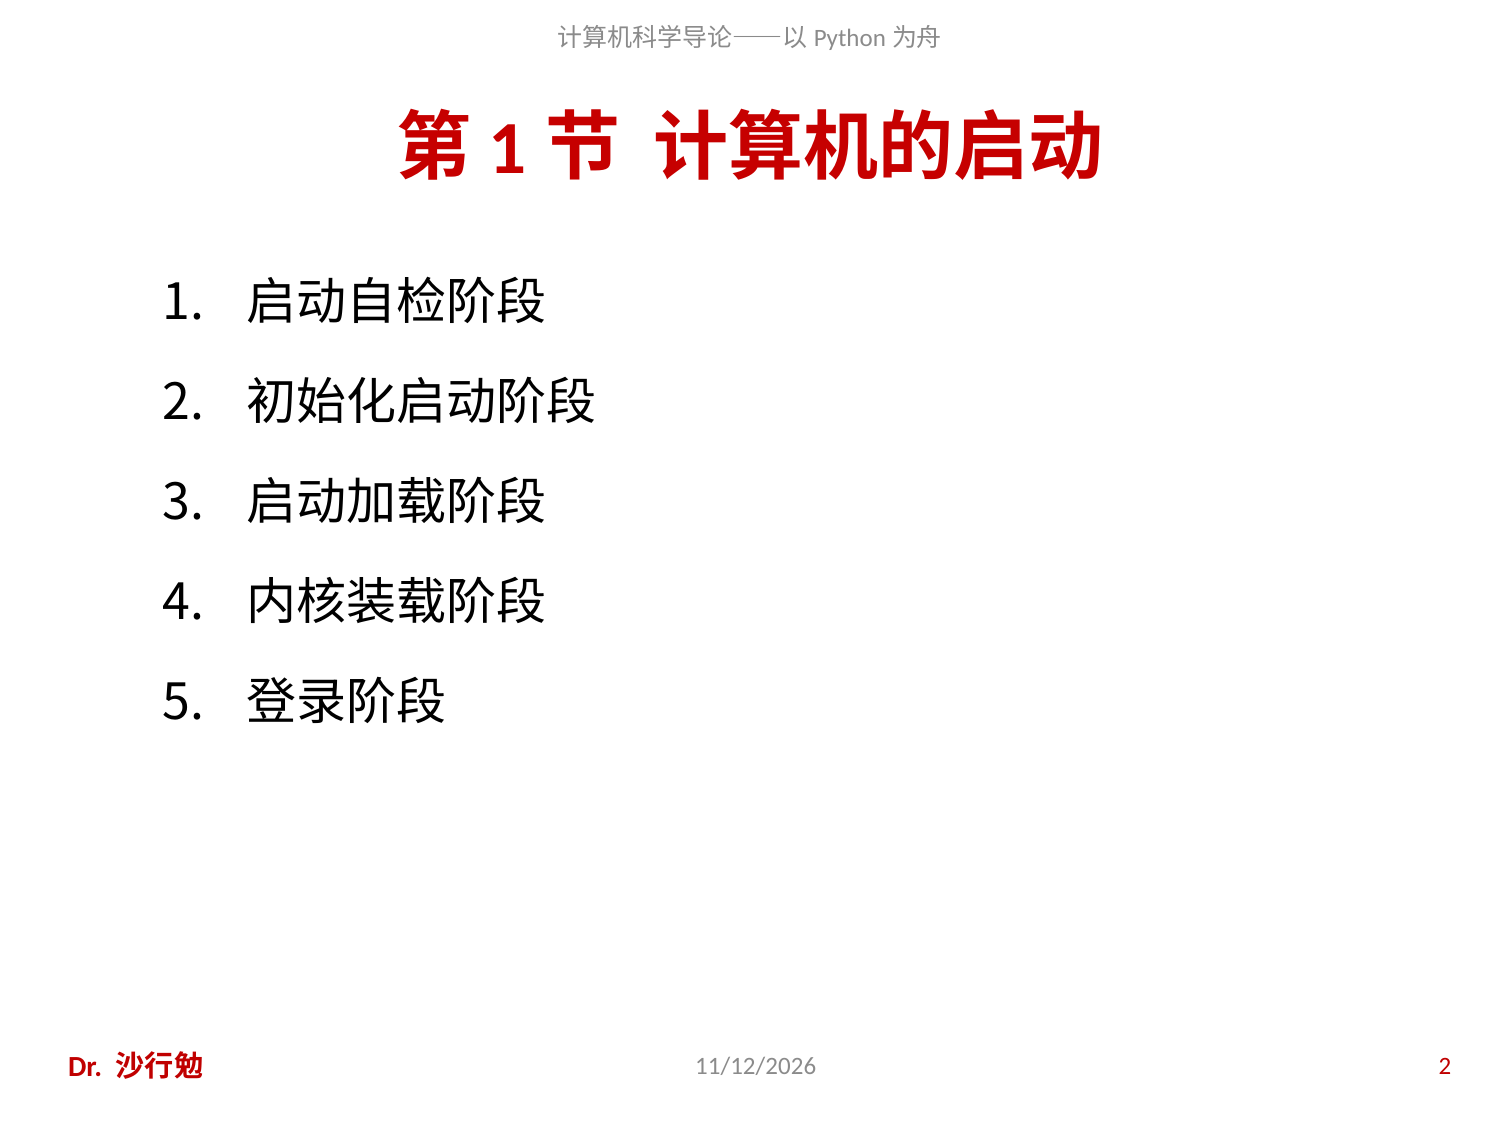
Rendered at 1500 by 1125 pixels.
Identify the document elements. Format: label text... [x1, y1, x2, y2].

footer Dr. 沙行勉 [53, 1035, 386, 1095]
title 第1节 计算机的启动 [75, 79, 1425, 209]
list 启动自检阶段 初始化启动阶段 启动加载阶段 内核装载阶段 登录阶段 [147, 231, 1376, 1005]
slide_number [501, 1035, 1010, 1095]
slide_number 2 [1116, 1035, 1467, 1095]
